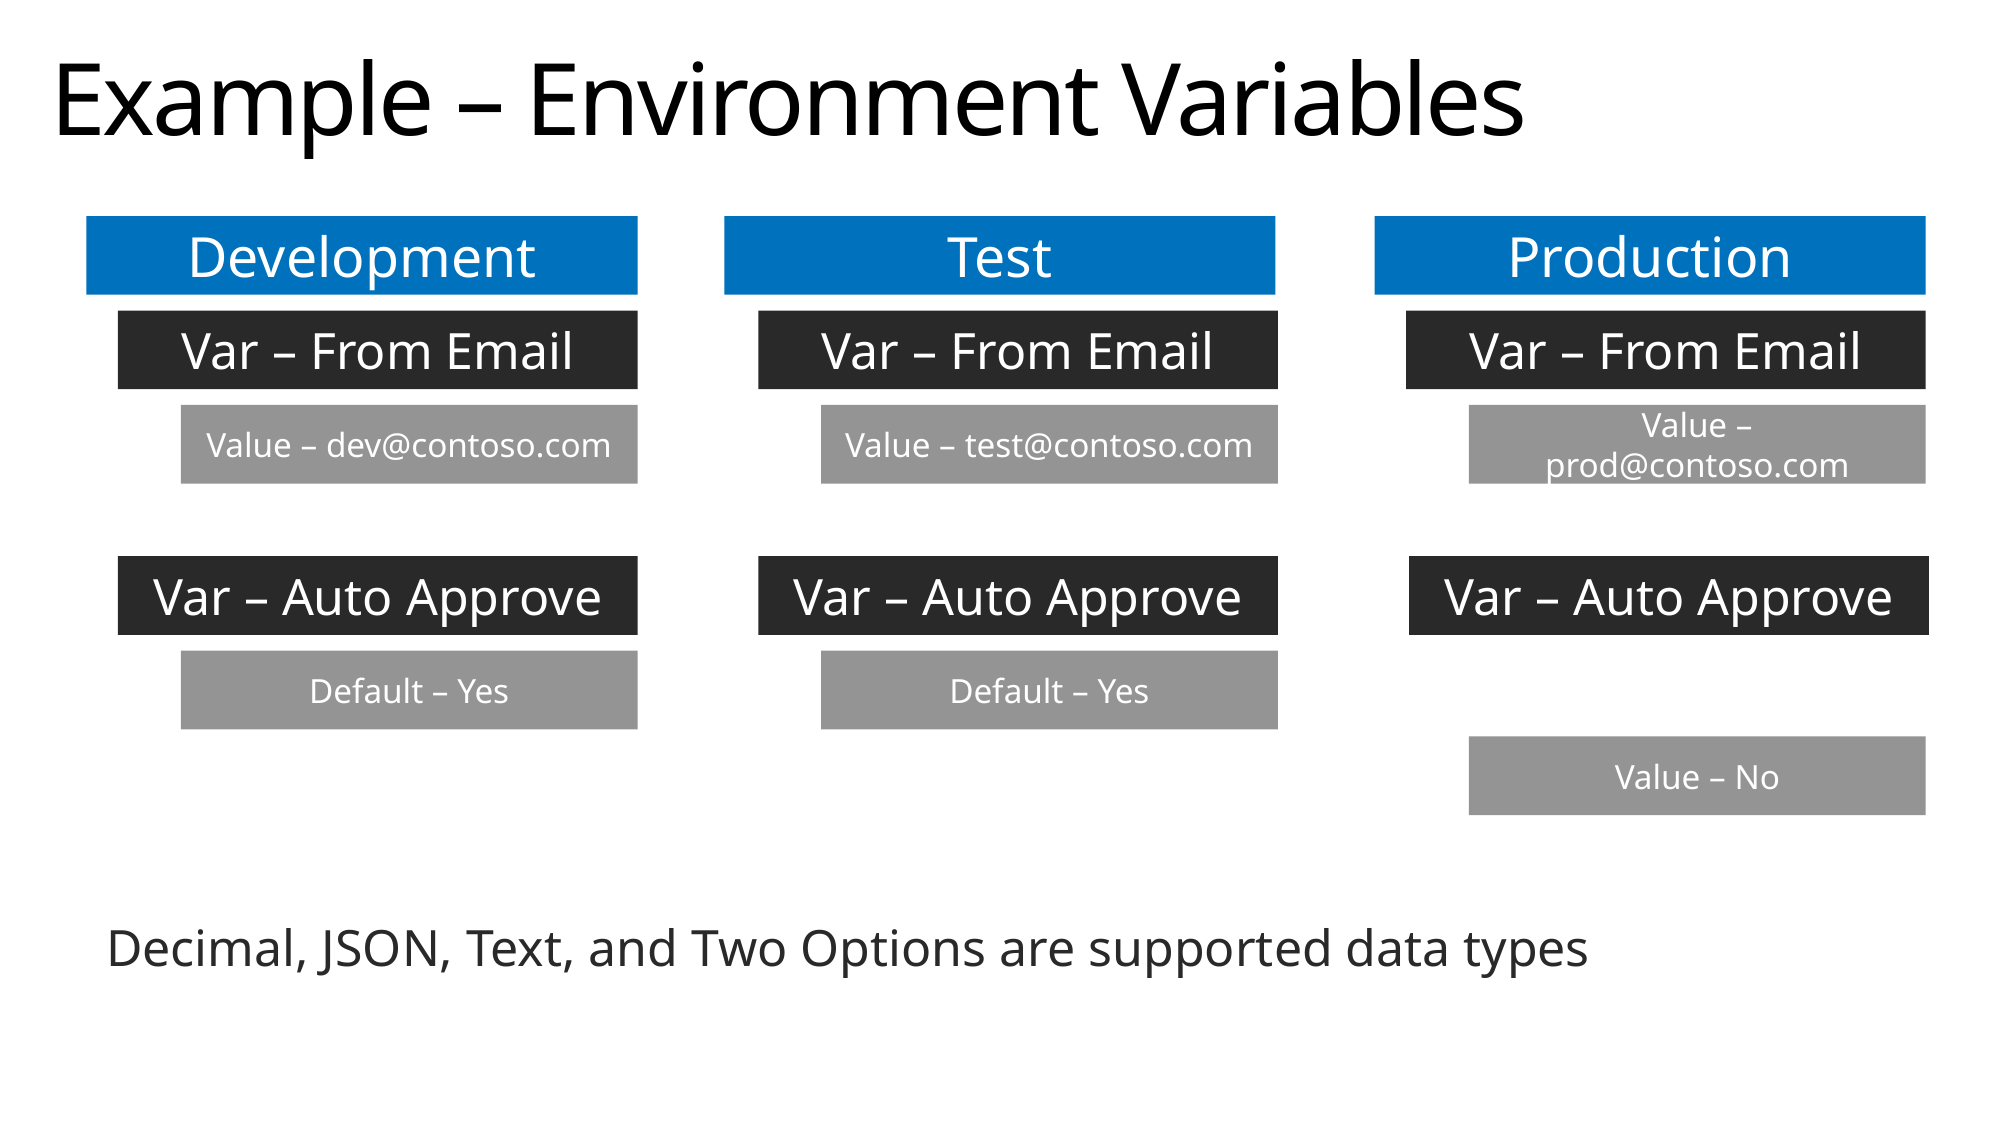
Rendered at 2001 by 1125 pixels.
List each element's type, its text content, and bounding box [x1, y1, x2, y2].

text_box Development [84, 214, 640, 297]
title Example – Environment Variables [50, 37, 1950, 169]
text_box Value – prod@contoso.com [1467, 403, 1928, 486]
text_box Var – From Email [116, 308, 640, 391]
text_box Var – Auto Approve [756, 554, 1280, 637]
text_box Var – Auto Approve [1407, 554, 1931, 637]
text_box Value – dev@contoso.com [179, 403, 640, 486]
text_box Decimal, JSON, Text, and Two Options are supported data types [91, 908, 1788, 984]
text_box Var – From Email [756, 308, 1280, 391]
text_box Production [1372, 214, 1928, 297]
text_box Test [722, 214, 1278, 297]
text_box Default – Yes [179, 649, 640, 731]
text_box Var – Auto Approve [116, 554, 640, 637]
text_box Value – test@contoso.com [819, 403, 1280, 486]
text_box Var – From Email [1404, 308, 1928, 391]
text_box Value – No [1467, 734, 1928, 817]
text_box Default – Yes [819, 649, 1280, 731]
